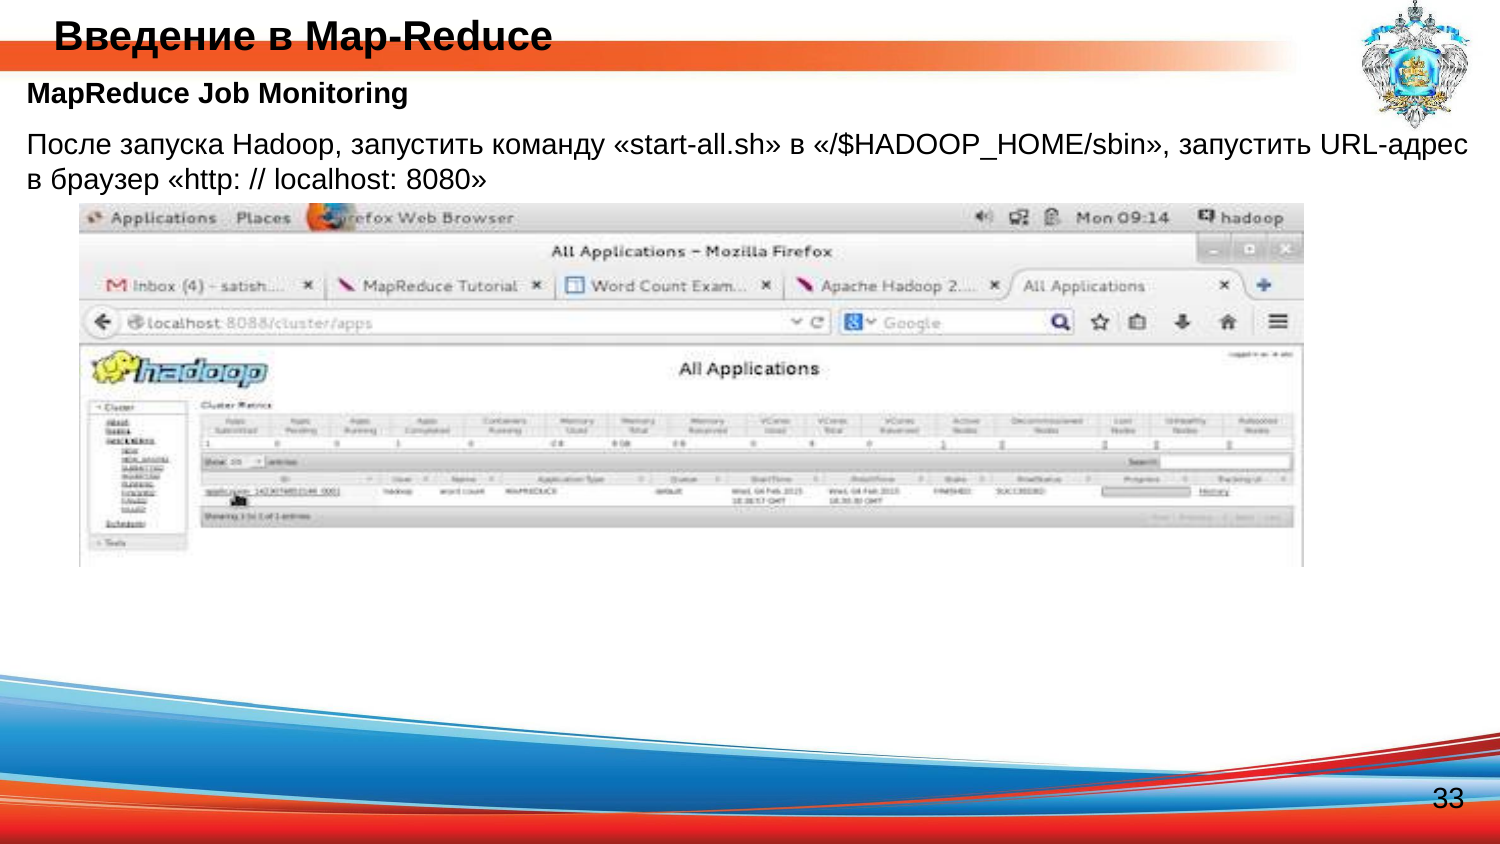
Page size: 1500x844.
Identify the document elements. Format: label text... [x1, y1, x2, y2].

text_box После запуска Hadoop, запустить команду «start-all.sh» в «/$HADOOP_HOME/sbin», запустить URL-адрес в браузер «http: // localhost: 8080» [11, 117, 1500, 203]
slide_number 33 [1389, 764, 1480, 830]
text_box MapReduce Job Monitoring [11, 67, 889, 117]
picture [0, 0, 1500, 844]
text_box Введение в Map-Reduce [39, 1, 992, 67]
